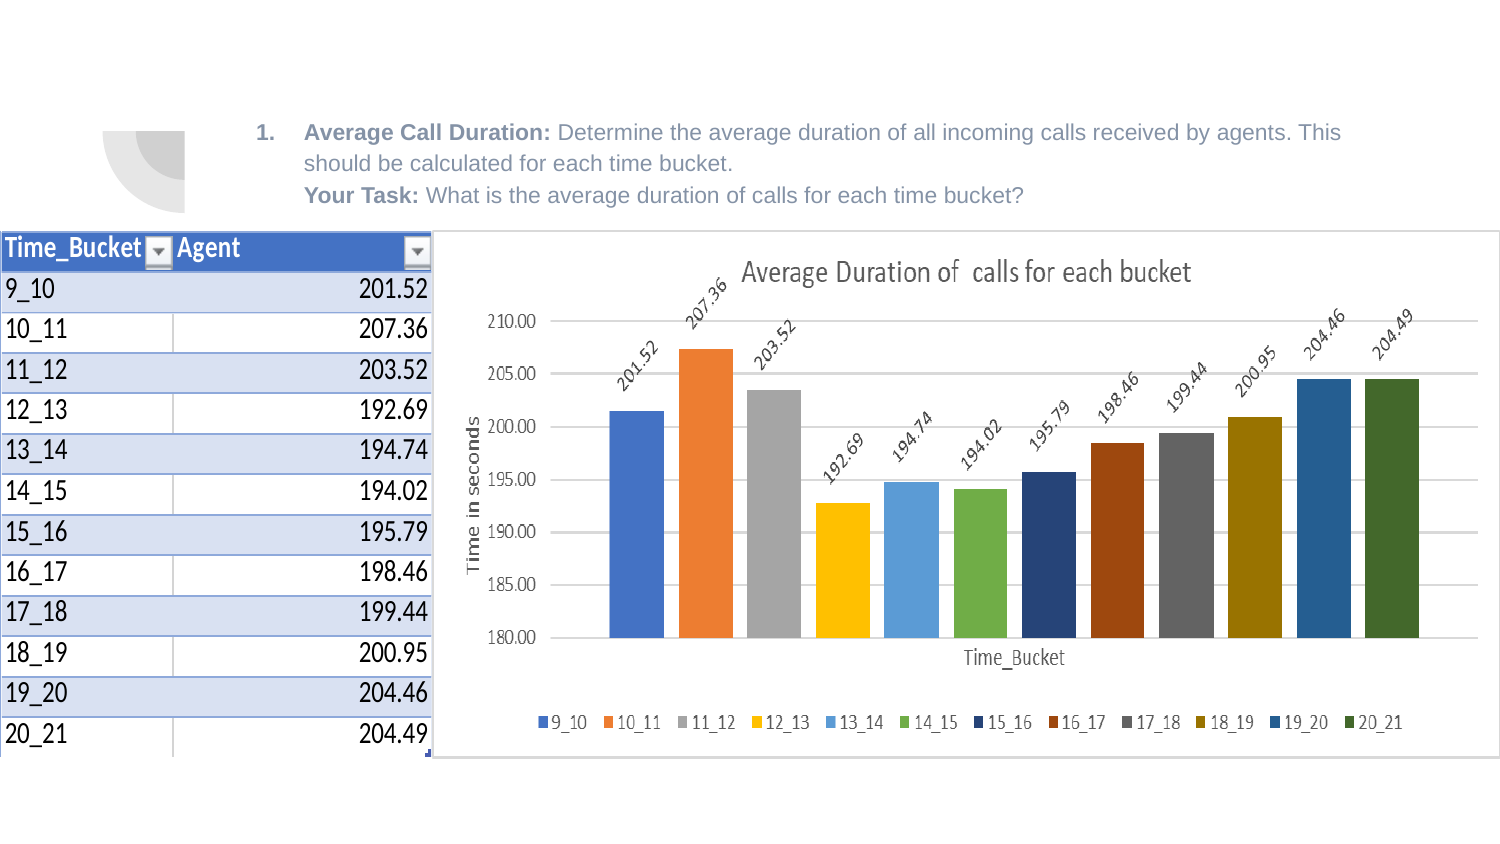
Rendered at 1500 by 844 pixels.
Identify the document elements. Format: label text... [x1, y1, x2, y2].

picture [0, 230, 1500, 759]
title Average Call Duration: Determine the average duration of all incoming calls received by agents. This should be calculated for each time bucket. Your Task: What is the average duration of calls for each time bucket? [213, 98, 1368, 229]
